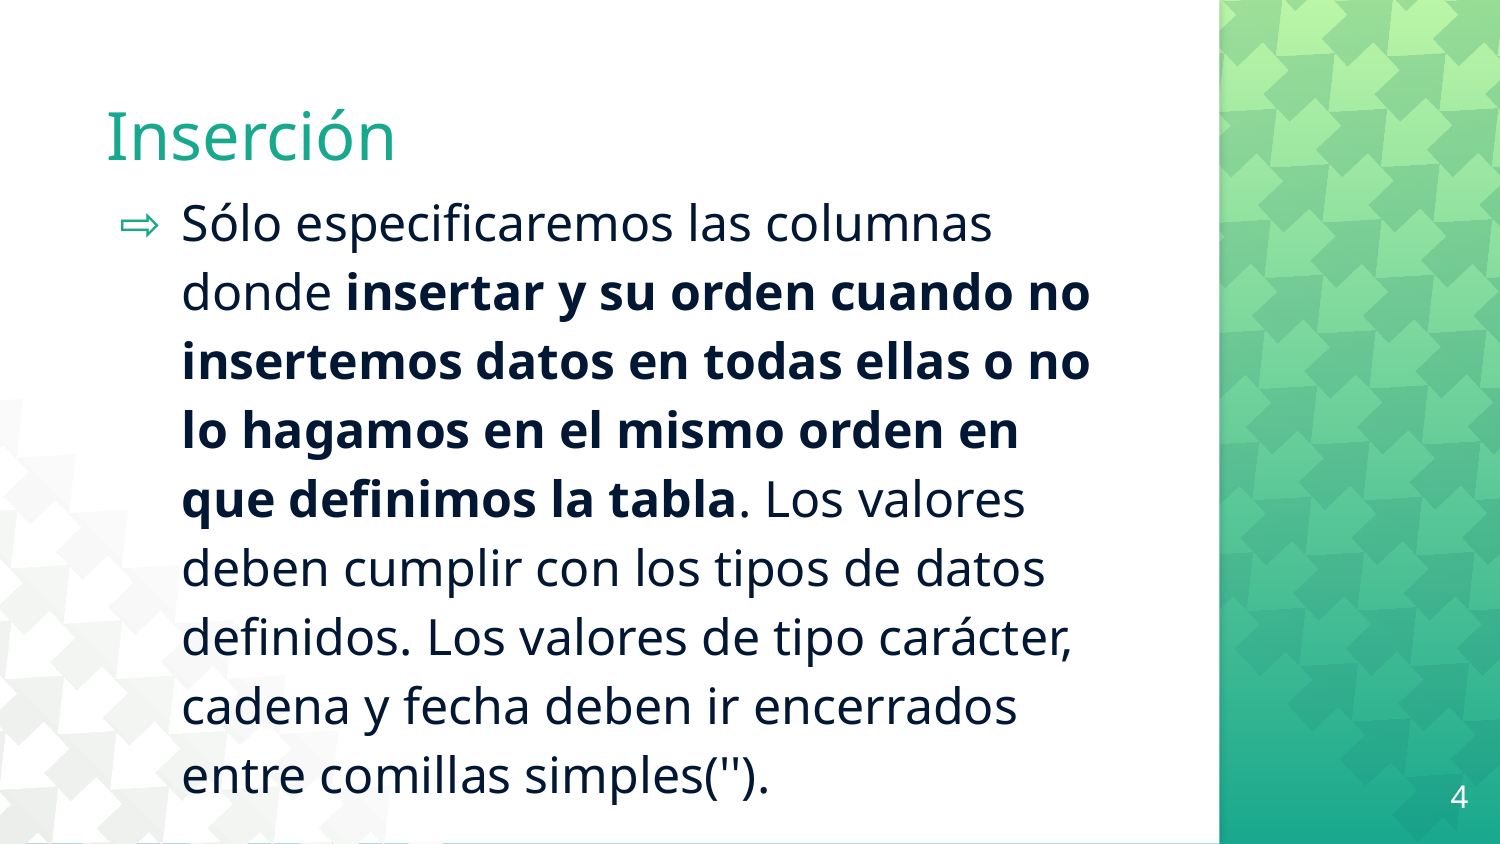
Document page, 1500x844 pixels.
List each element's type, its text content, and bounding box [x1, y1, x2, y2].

title Inserción [106, 103, 1113, 175]
slide_number 4 [1378, 766, 1469, 832]
list Sólo especificaremos las columnas donde insertar y su orden cuando no insertemos datos en todas ellas o no lo hagamos en el mismo orden en que definimos la tabla. Los valores deben cumplir con los tipos de datos definidos. Los valores de tipo carácter, cadena y fecha deben ir encerrados entre comillas simples(''). [106, 182, 1113, 741]
